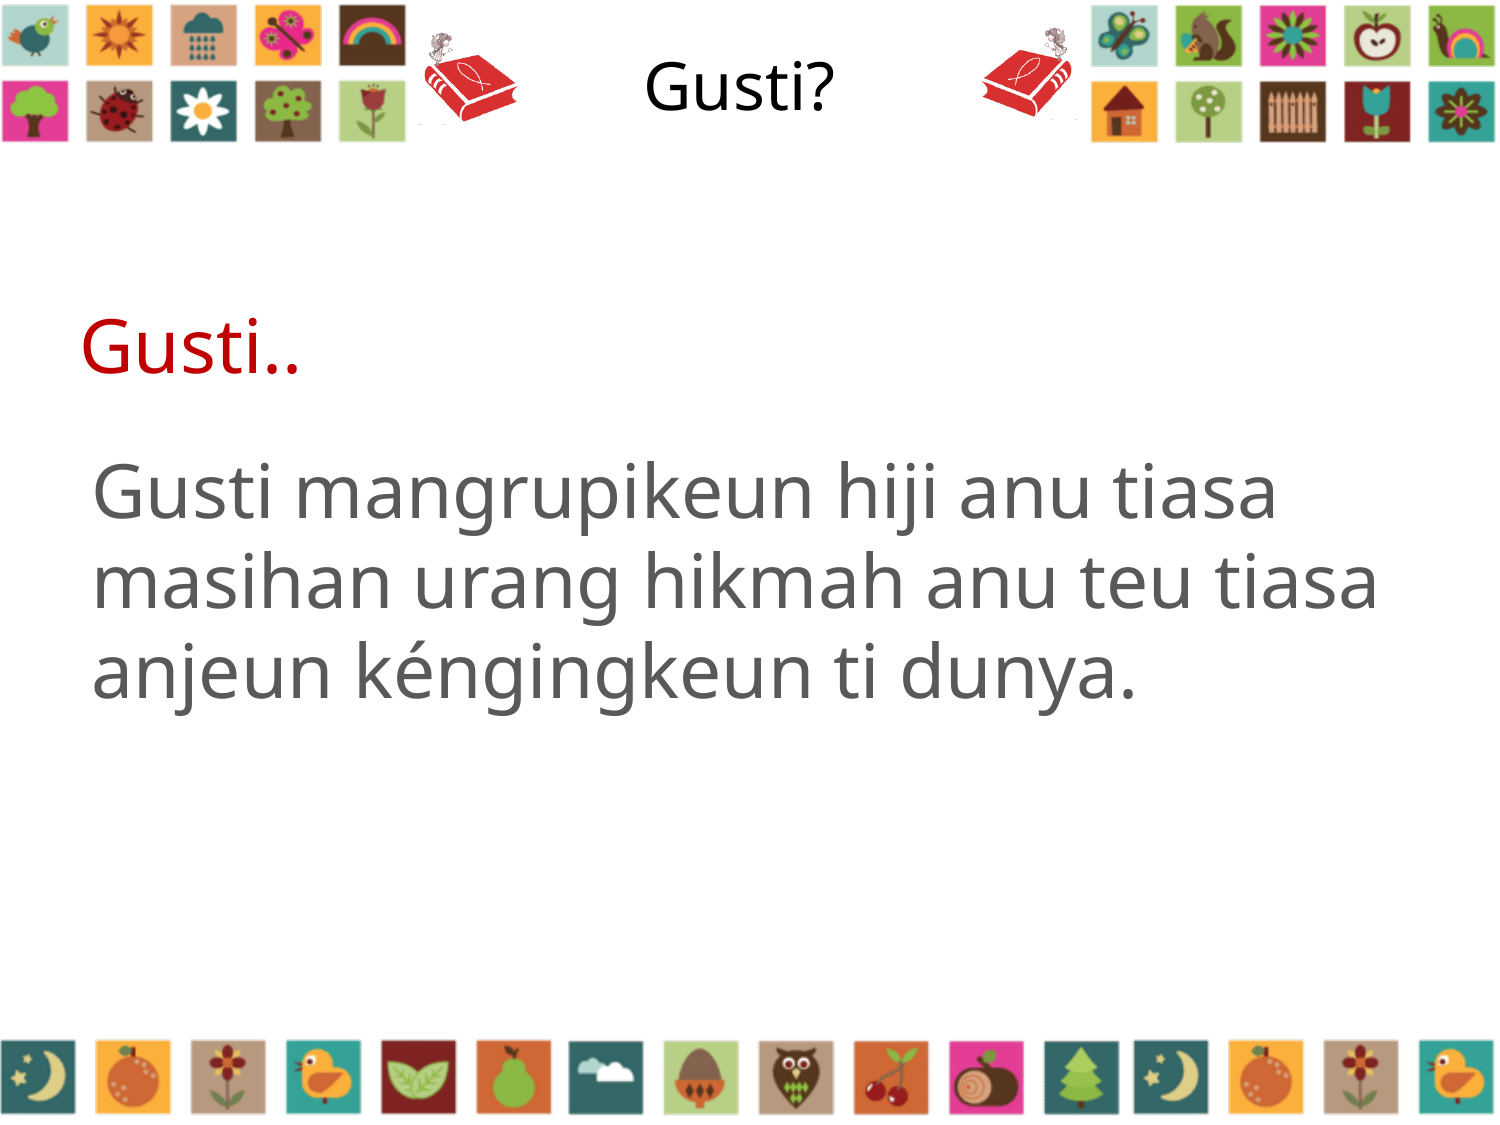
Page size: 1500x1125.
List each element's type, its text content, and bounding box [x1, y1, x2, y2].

picture [0, 3, 550, 150]
text_box Gusti? [551, 36, 1078, 131]
picture [950, 3, 1500, 150]
text_box Gusti mangrupikeun hiji anu tiasa masihan urang hikmah anu teu tiasa anjeun kéngingkeun ti dunya. [76, 436, 1424, 722]
text_box Gusti.. [64, 290, 1412, 396]
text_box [0, 1028, 1500, 1118]
